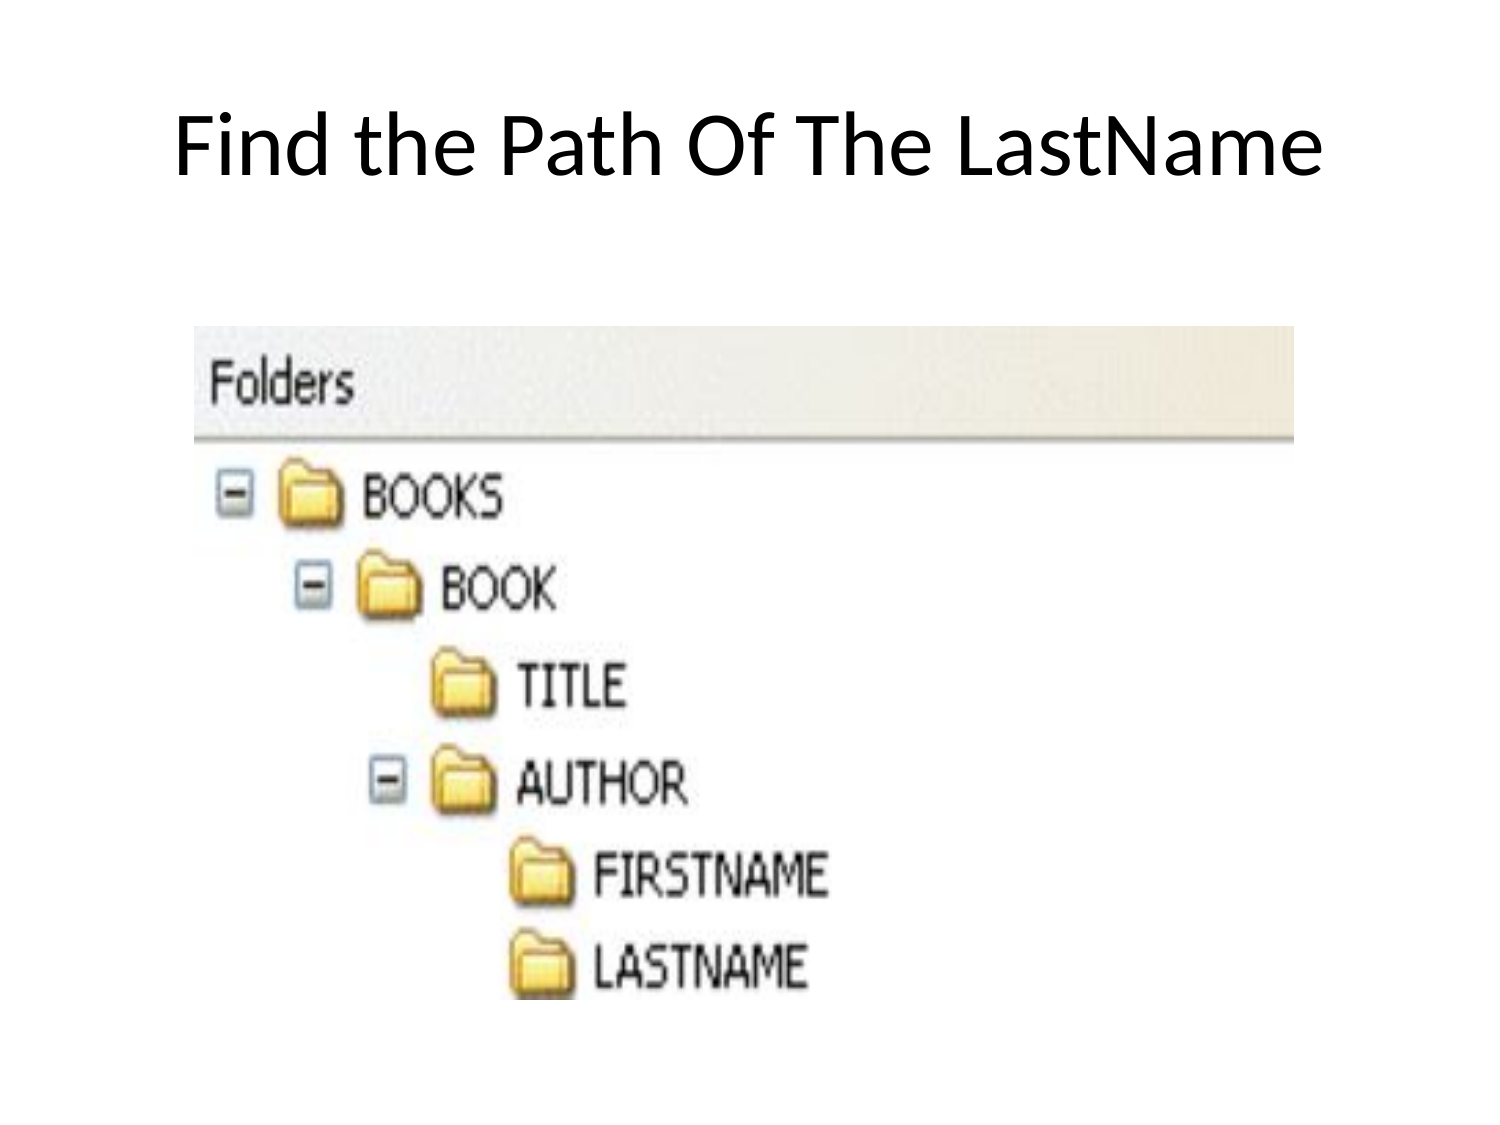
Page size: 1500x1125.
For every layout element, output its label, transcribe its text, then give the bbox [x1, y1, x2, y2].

title Find the Path Of The LastName [75, 45, 1425, 233]
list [194, 326, 1294, 1000]
